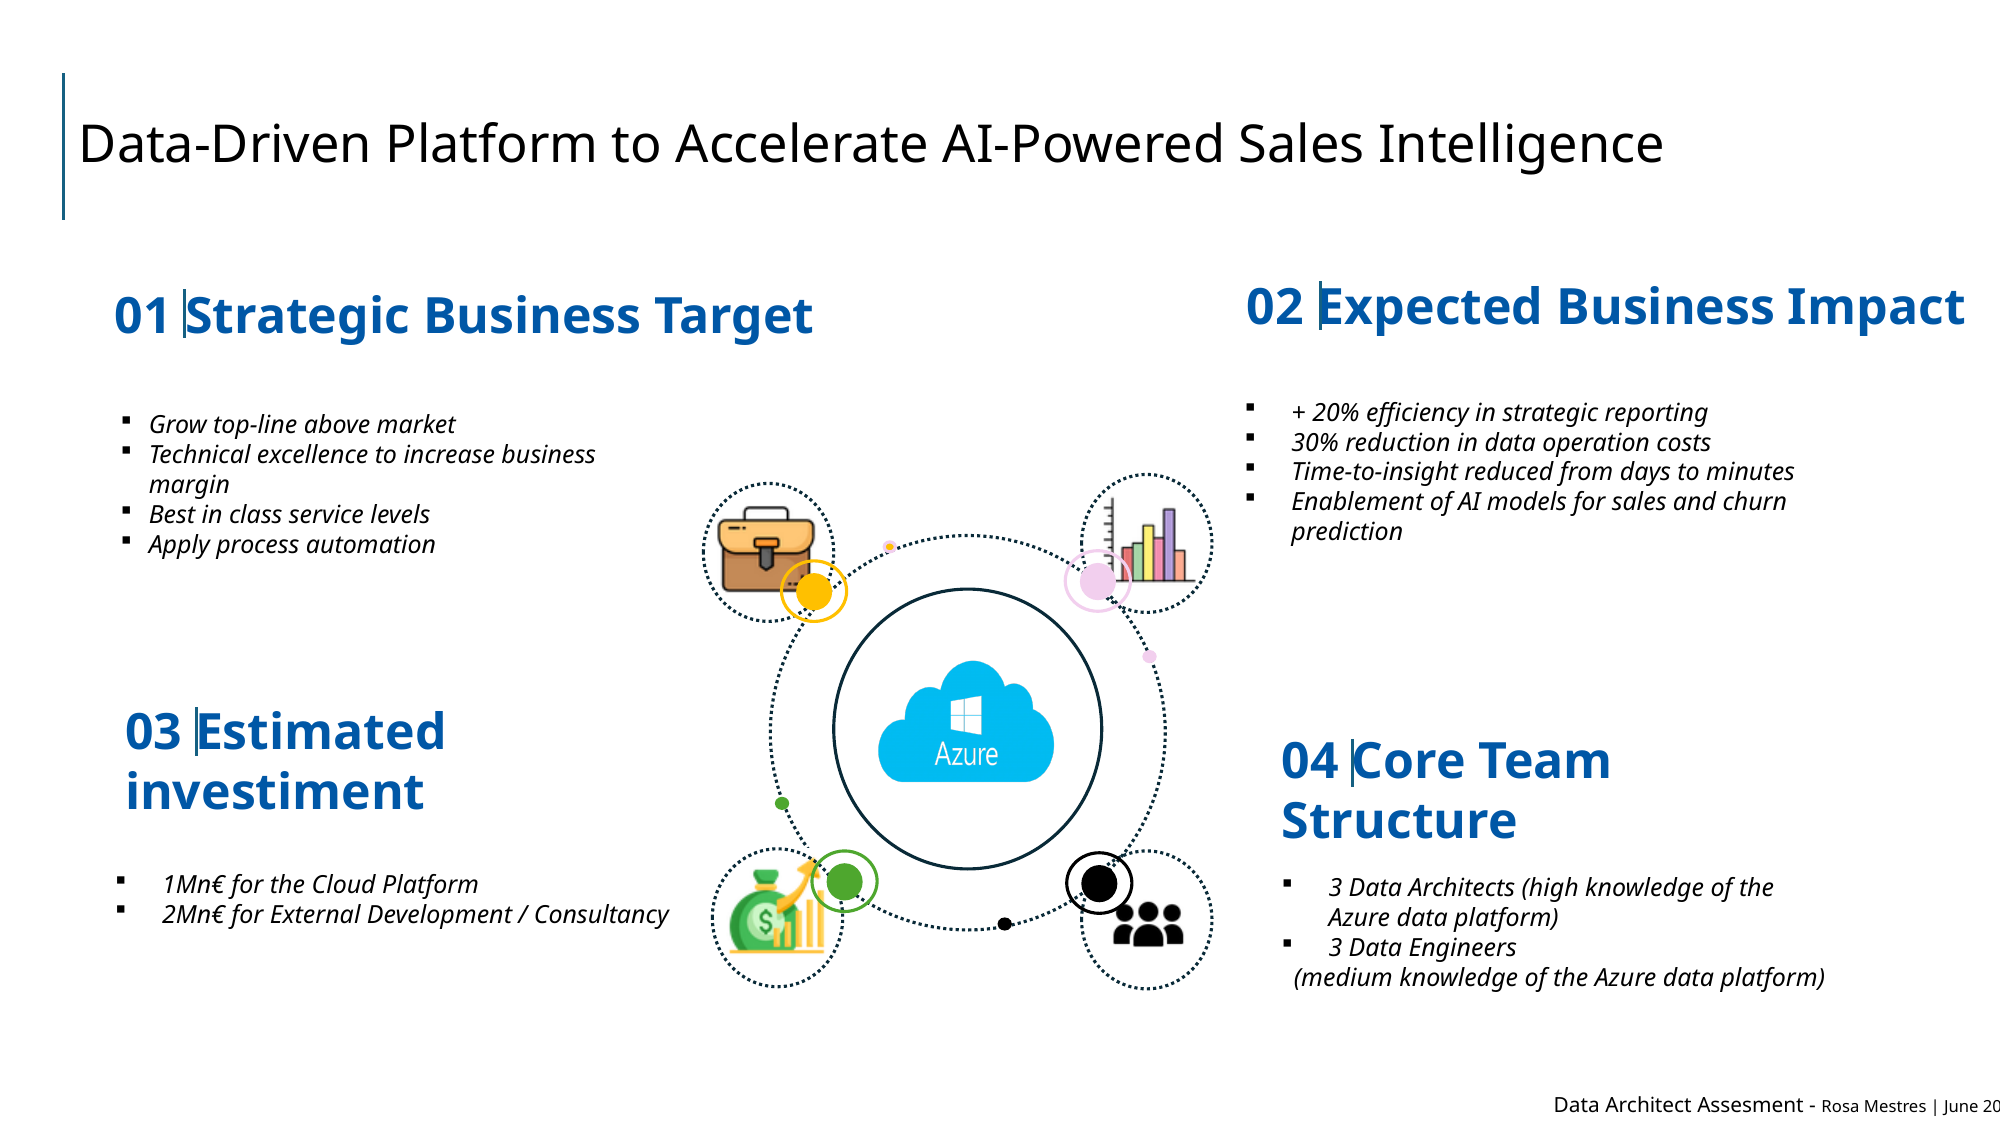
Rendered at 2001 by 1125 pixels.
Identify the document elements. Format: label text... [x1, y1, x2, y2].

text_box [1081, 850, 1213, 990]
text_box 1Mn€ for the Cloud Platform 2Mn€ for External Development / Consultancy [100, 860, 692, 996]
text_box + 20% efficiency in strategic reporting 30% reduction in data operation costs Time-to-insight reduced from days to minutes Enablement of AI models for sales and churn prediction [1229, 388, 1821, 583]
picture [987, 752, 997, 761]
text_box 03 Estimated investiment [110, 692, 714, 827]
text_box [1064, 550, 1131, 612]
text_box [882, 540, 897, 554]
text_box [997, 917, 1012, 931]
text_box [832, 587, 1104, 871]
text_box 04 Core Team Structure [1266, 720, 1871, 856]
picture [951, 697, 981, 734]
text_box 01 Strategic Business Target [100, 276, 849, 352]
picture [1093, 490, 1201, 594]
text_box 02 Expected Business Impact [1232, 266, 2000, 342]
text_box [811, 850, 878, 912]
text_box [1142, 650, 1157, 664]
text_box [774, 796, 790, 810]
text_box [780, 560, 848, 622]
title Data-Driven Platform to Accelerate AI-Powered Sales Intelligence [63, 52, 1935, 245]
text_box [1201, 503, 1214, 585]
picture [876, 647, 1055, 800]
text_box [768, 533, 1167, 932]
text_box Data Architect Assesment - Rosa Mestres | June 2025 [1538, 1084, 2000, 1125]
text_box [1131, 594, 1194, 614]
text_box [1103, 472, 1191, 490]
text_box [711, 848, 844, 988]
text_box Grow top-line above market Technical excellence to increase business margin Best in class service levels Apply process automation [93, 401, 685, 597]
text_box 3 Data Architects (high knowledge of the Azure data platform) 3 Data Engineers (medium knowledge of the Azure data platform) [1266, 864, 1858, 1029]
picture [938, 752, 948, 758]
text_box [1066, 852, 1133, 914]
text_box [1080, 503, 1093, 550]
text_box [701, 482, 835, 622]
